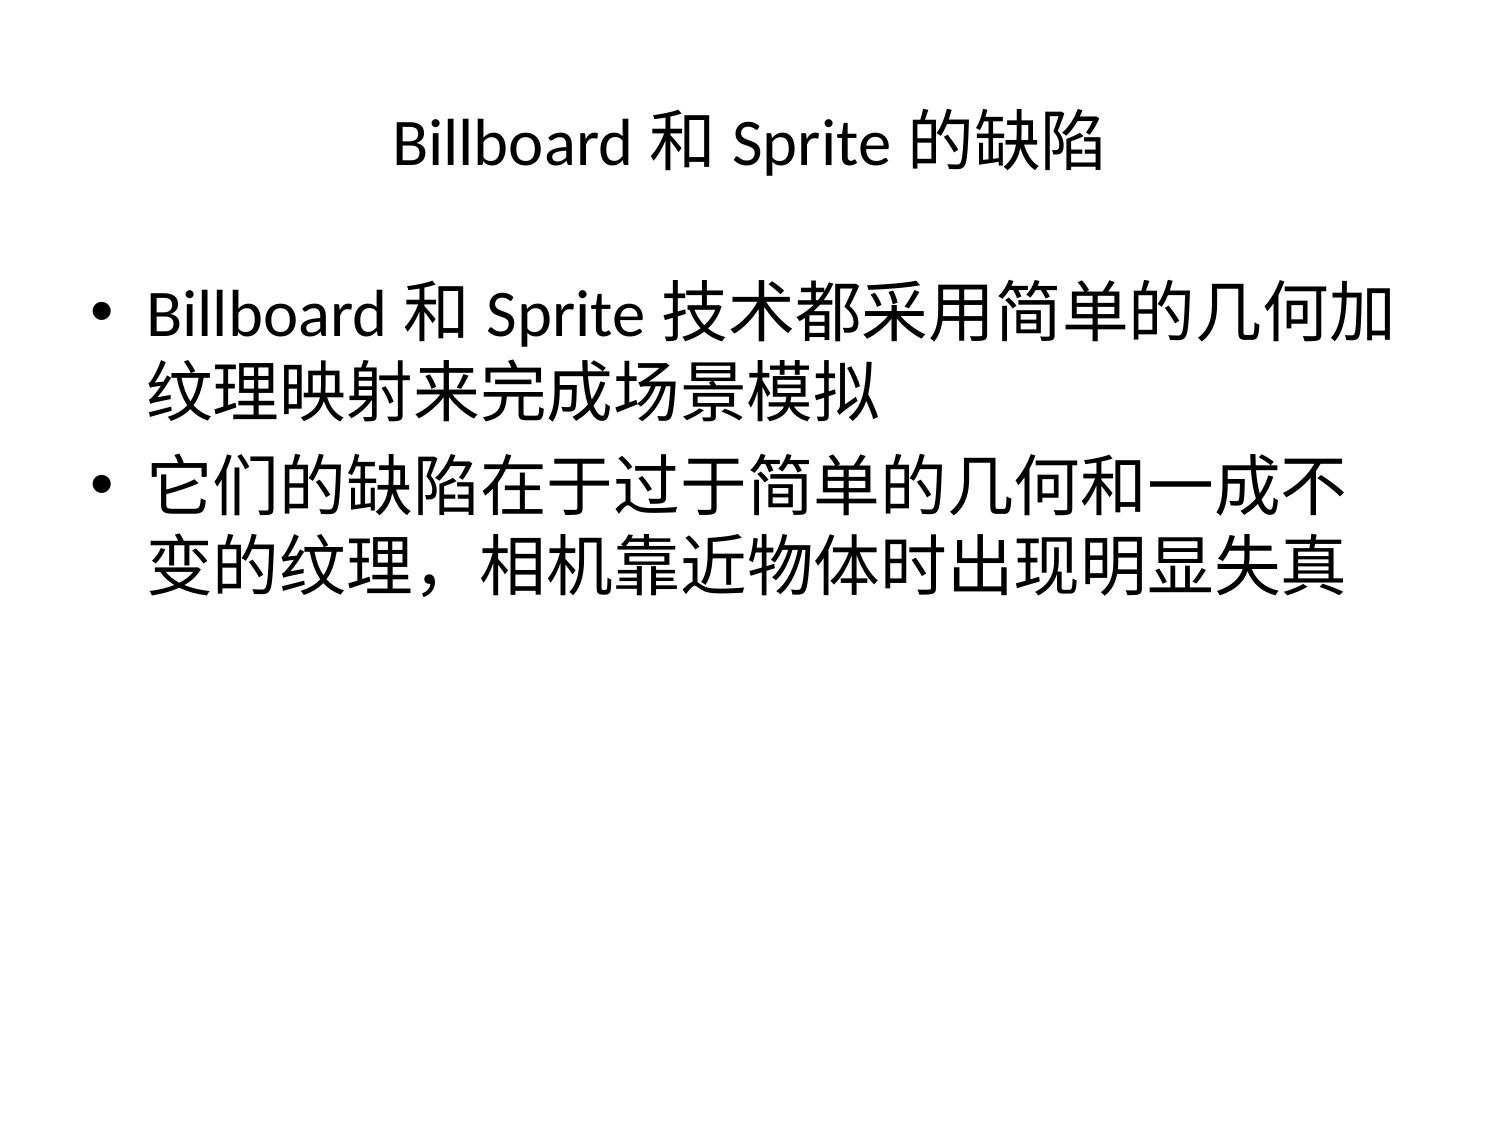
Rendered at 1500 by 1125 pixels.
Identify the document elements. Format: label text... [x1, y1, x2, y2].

list Billboard和Sprite技术都采用简单的几何加纹理映射来完成场景模拟 它们的缺陷在于过于简单的几何和一成不变的纹理，相机靠近物体时出现明显失真 [75, 262, 1425, 1005]
title Billboard和Sprite的缺陷 [75, 45, 1425, 233]
